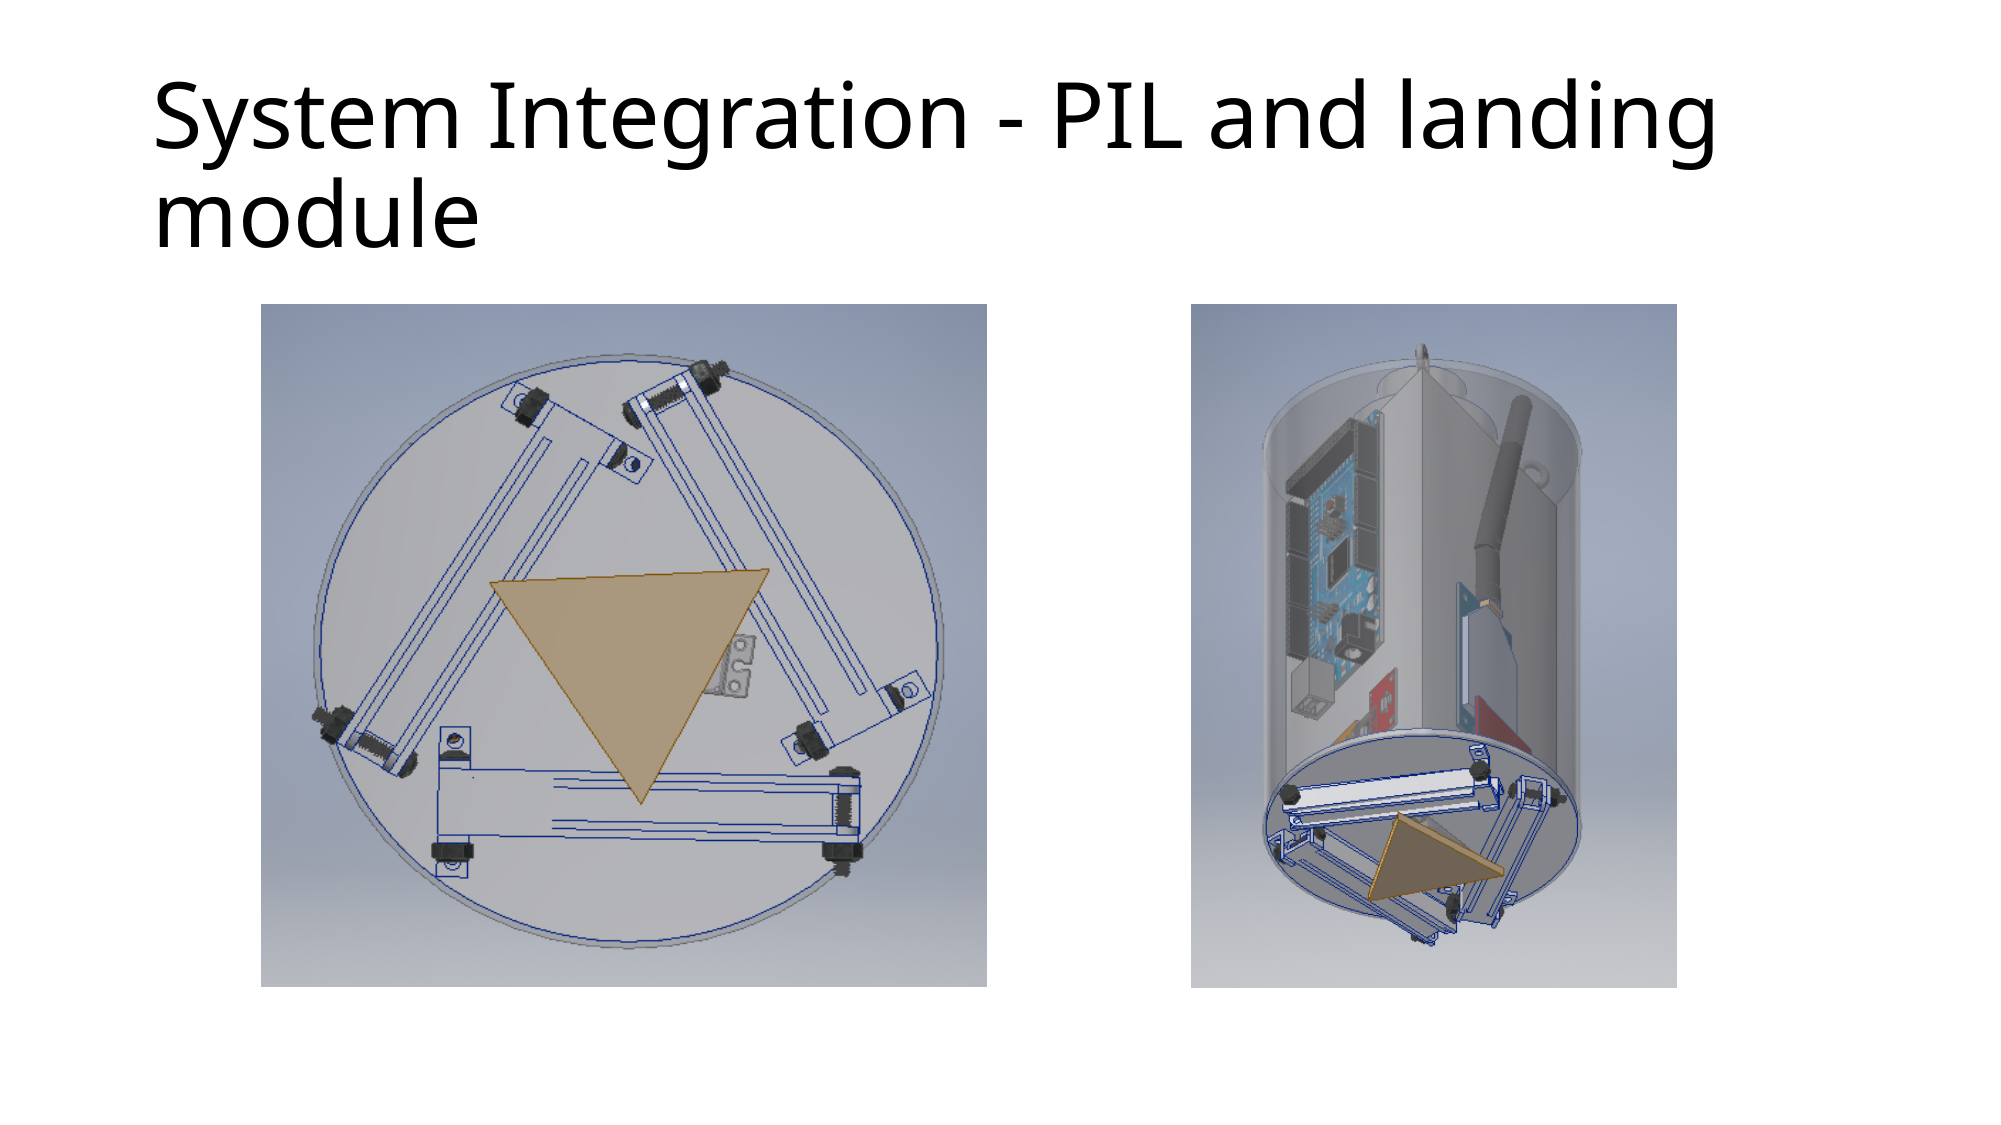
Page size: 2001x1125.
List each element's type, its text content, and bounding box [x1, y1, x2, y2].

picture [261, 304, 987, 987]
picture [1191, 304, 1677, 988]
title System Integration - PIL and landing module [137, 59, 1863, 278]
